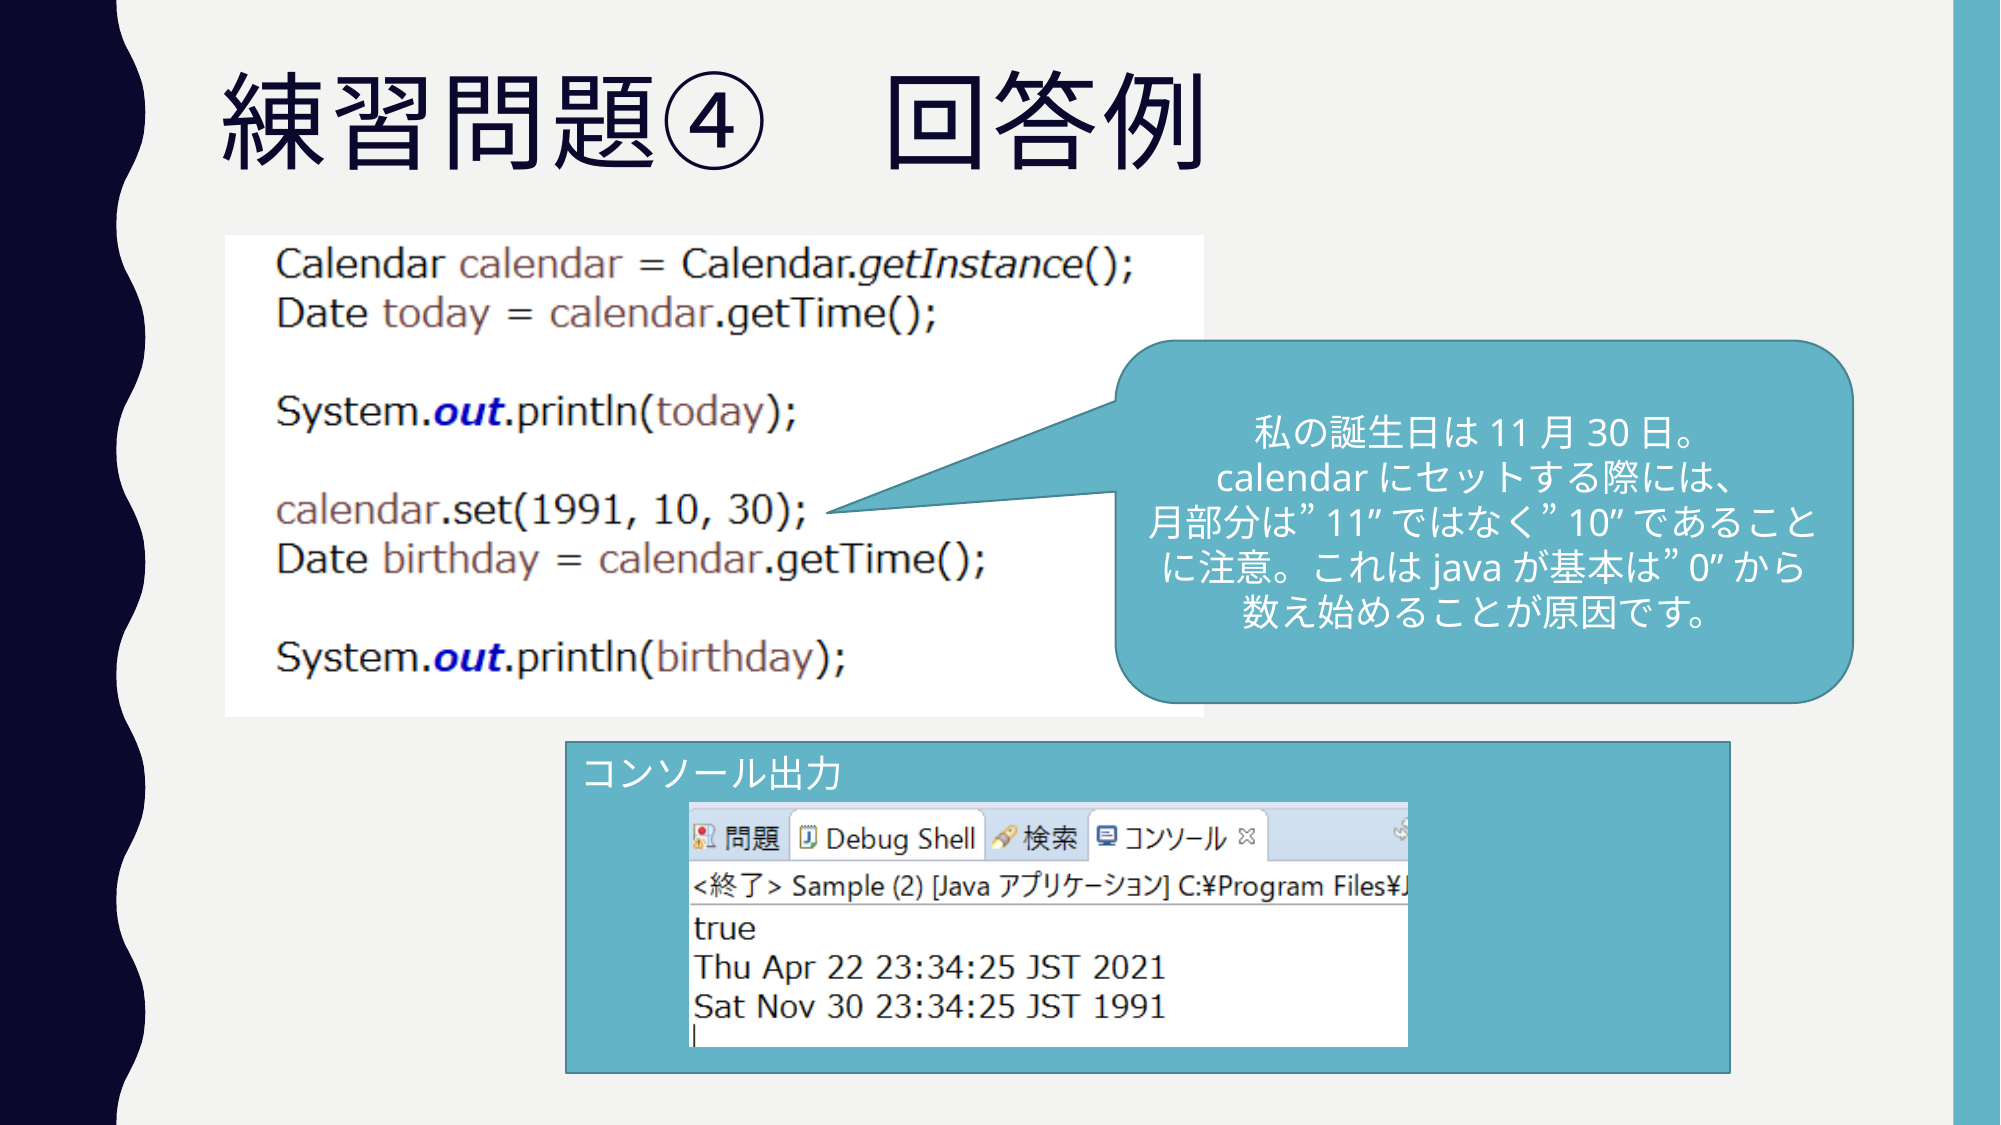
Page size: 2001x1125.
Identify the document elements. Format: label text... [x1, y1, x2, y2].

list [205, 276, 1875, 965]
title 練習問題④ 回答例 [205, 62, 1875, 276]
picture [225, 235, 1204, 717]
text_box 私の誕生日は11月30日。 calendarにセットする際には、 月部分は”11”ではなく”10”であることに注意。これはjavaが基本は”0”から 数え始めることが原因です。 [1204, 339, 1855, 705]
text_box コンソール出力 [565, 965, 1731, 1074]
picture [689, 802, 1408, 1047]
